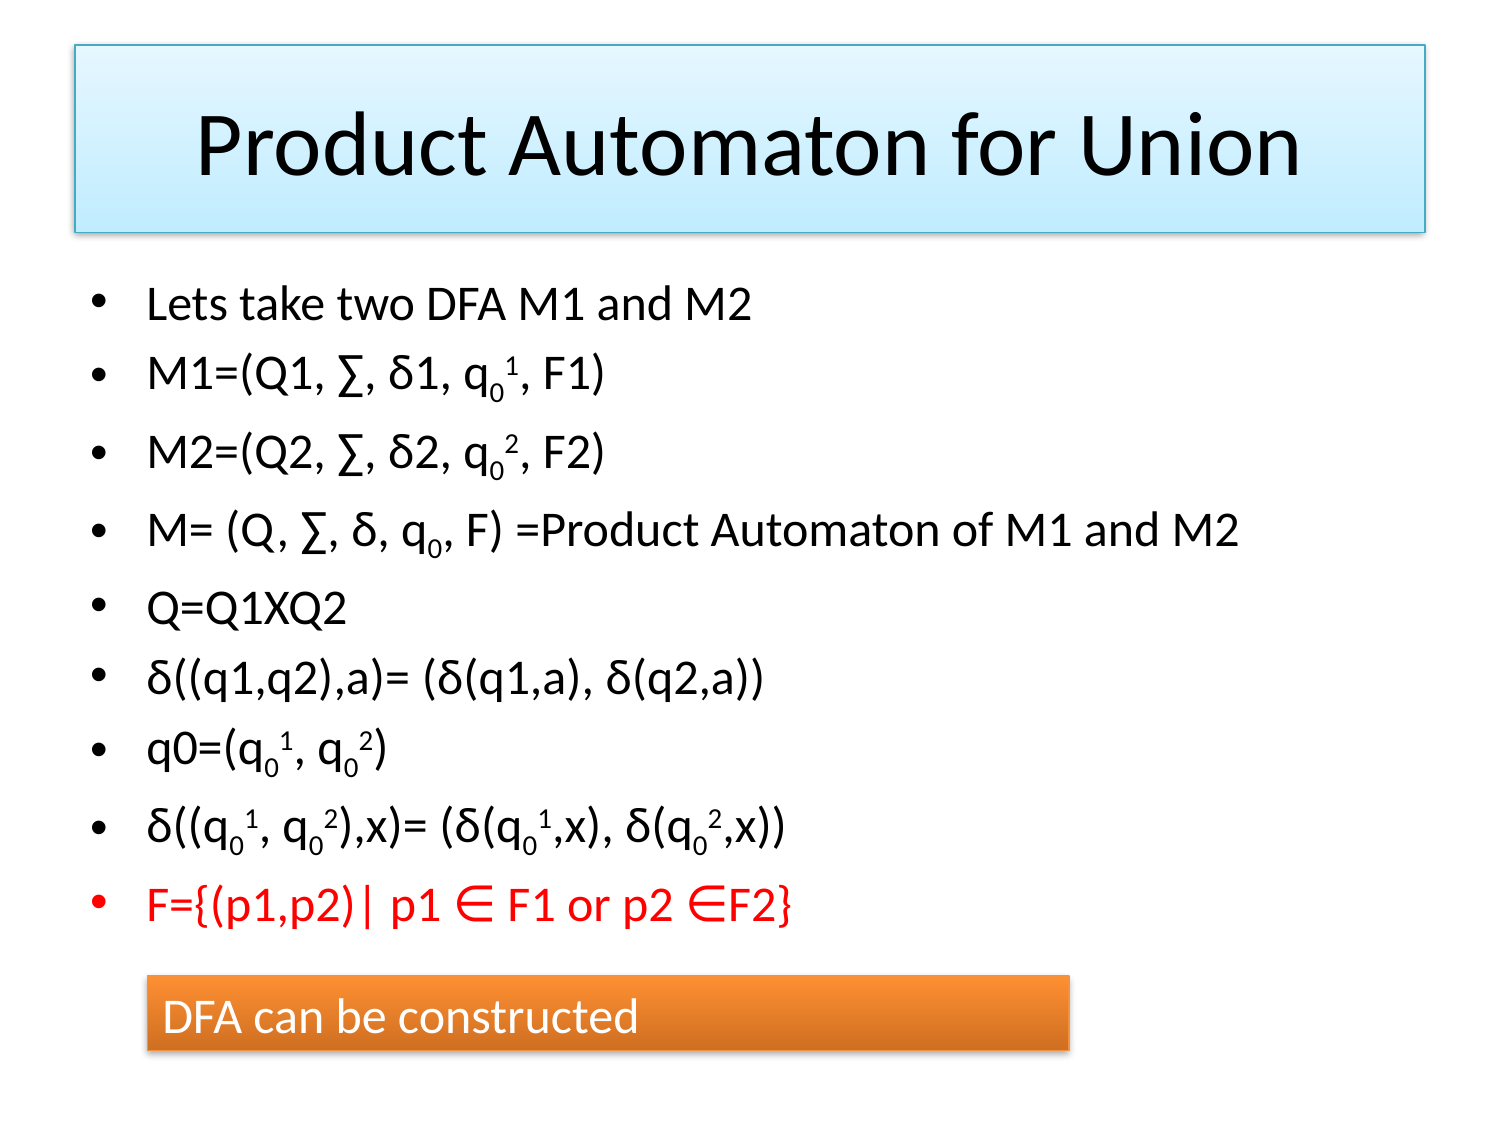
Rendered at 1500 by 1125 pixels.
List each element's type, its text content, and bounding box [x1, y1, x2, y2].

text_box DFA can be constructed [147, 975, 1070, 1051]
title Product Automaton for Union [74, 44, 1426, 233]
list Lets take two DFA M1 and M2 M1=(Q1, ∑, δ1, q01, F1) M2=(Q2, ∑, δ2, q02, F2) M= (Q, ∑, δ, q0, F) =Product Automaton of M1 and M2 Q=Q1XQ2 δ((q1,q2),a)= (δ(q1,a), δ(q2,a)) q0=(q01, q02) δ((q01, q02),x)= (δ(q01,x), δ(q02,x)) F={(p1,p2)| p1 ∈ F1 or p2 ∈F2} [75, 262, 1425, 1005]
